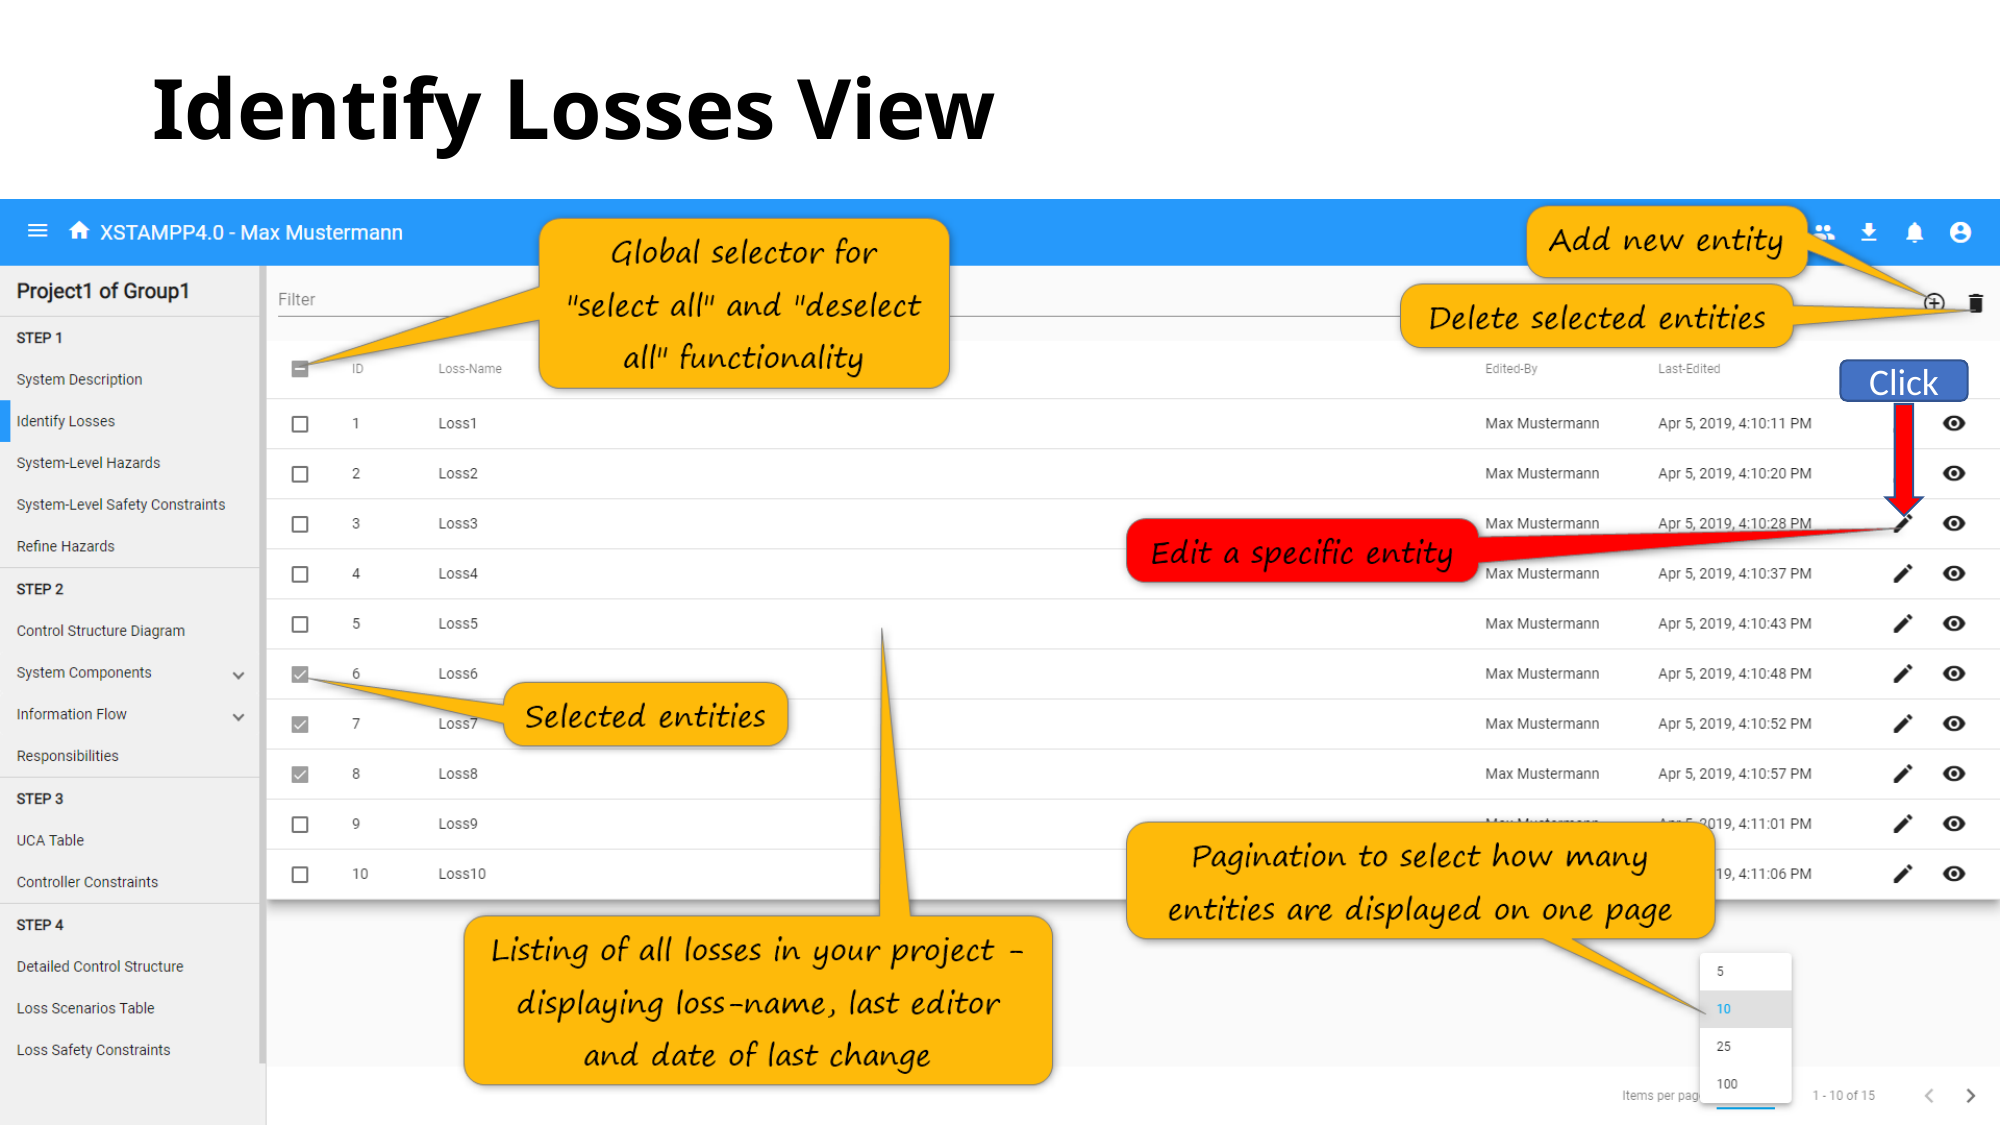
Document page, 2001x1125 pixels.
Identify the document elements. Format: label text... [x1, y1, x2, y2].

picture [0, 199, 2000, 1125]
text_box Identify Losses View [137, 59, 1263, 166]
